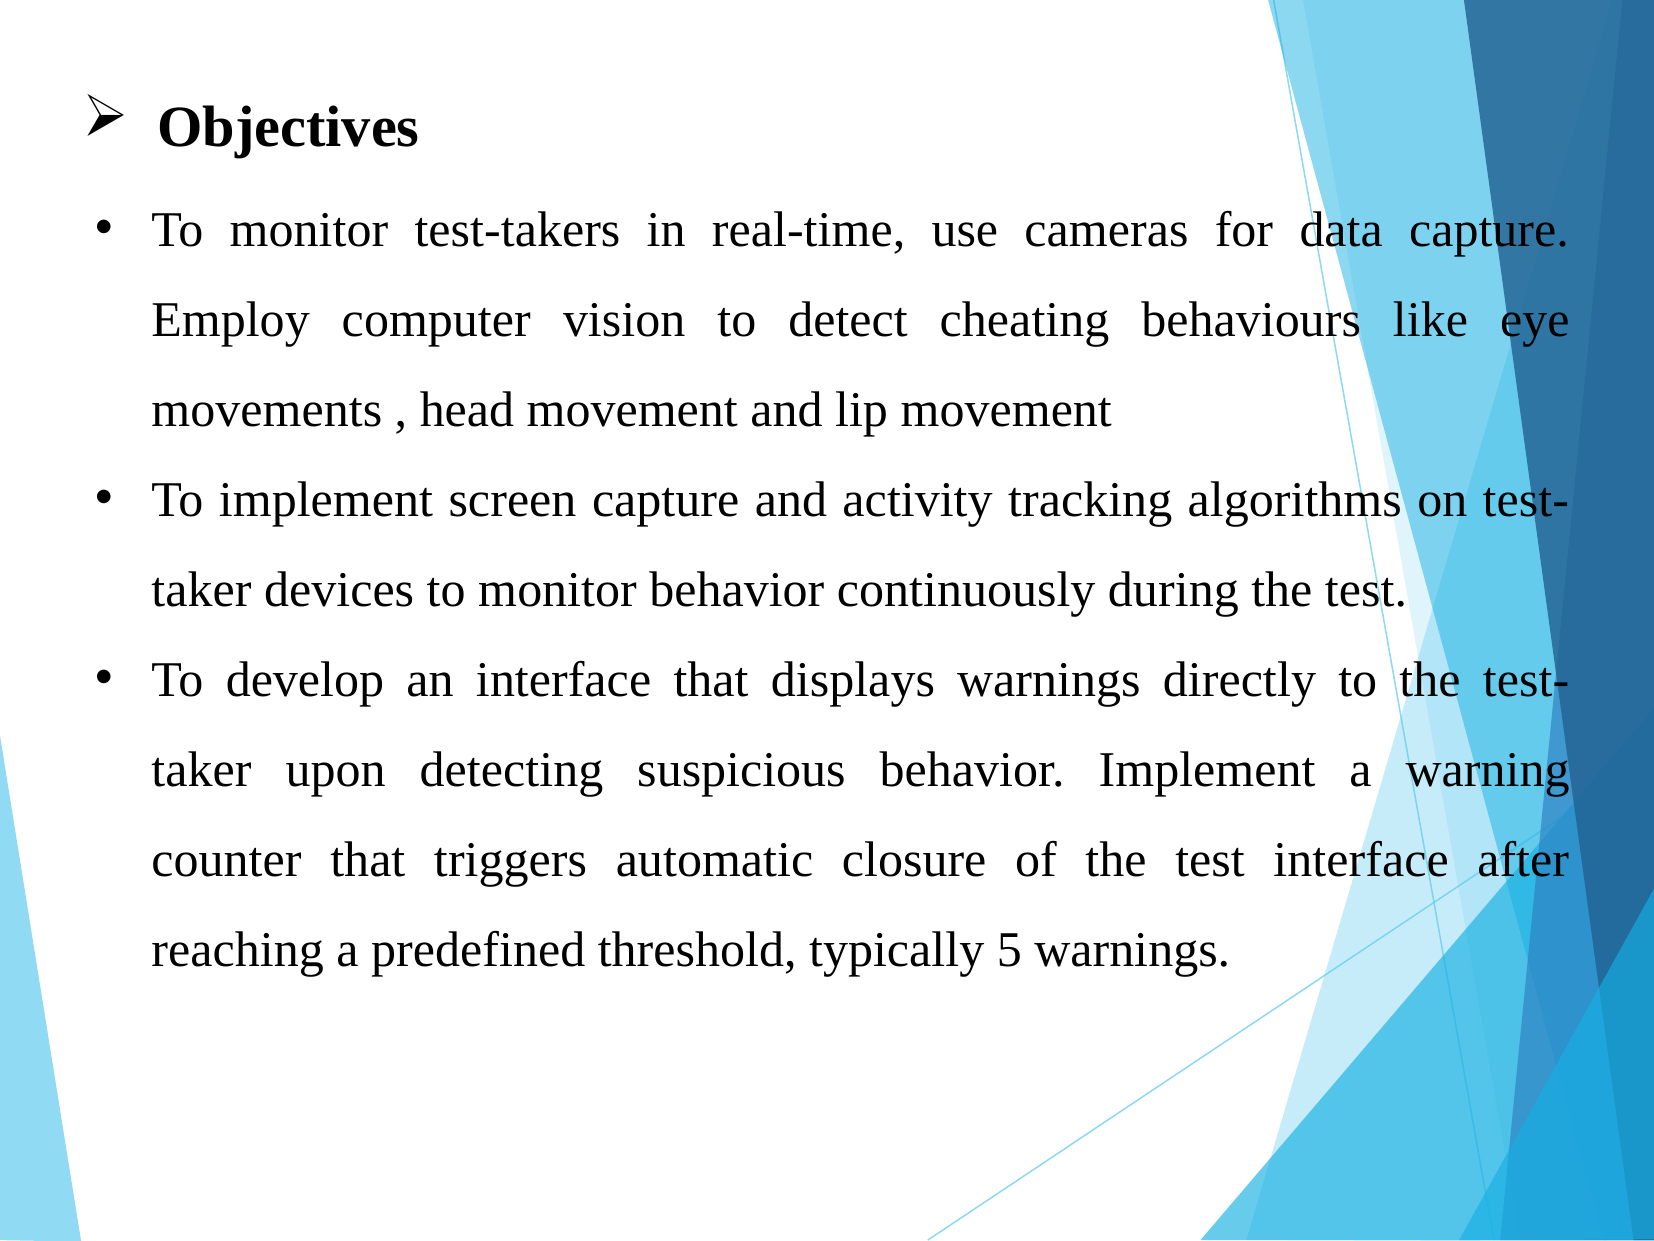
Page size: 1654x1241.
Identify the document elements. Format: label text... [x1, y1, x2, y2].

text_box To monitor test-takers in real-time, use cameras for data capture. Employ computer vision to detect cheating behaviours like eye movements , head movement and lip movement To implement screen capture and activity tracking algorithms on test-taker devices to monitor behavior continuously during the test. To develop an interface that displays warnings directly to the test-taker upon detecting suspicious behavior. Implement a warning counter that triggers automatic closure of the test interface after reaching a predefined threshold, typically 5 warnings. [82, 163, 1571, 757]
text_box Objectives [82, 0, 1571, 163]
